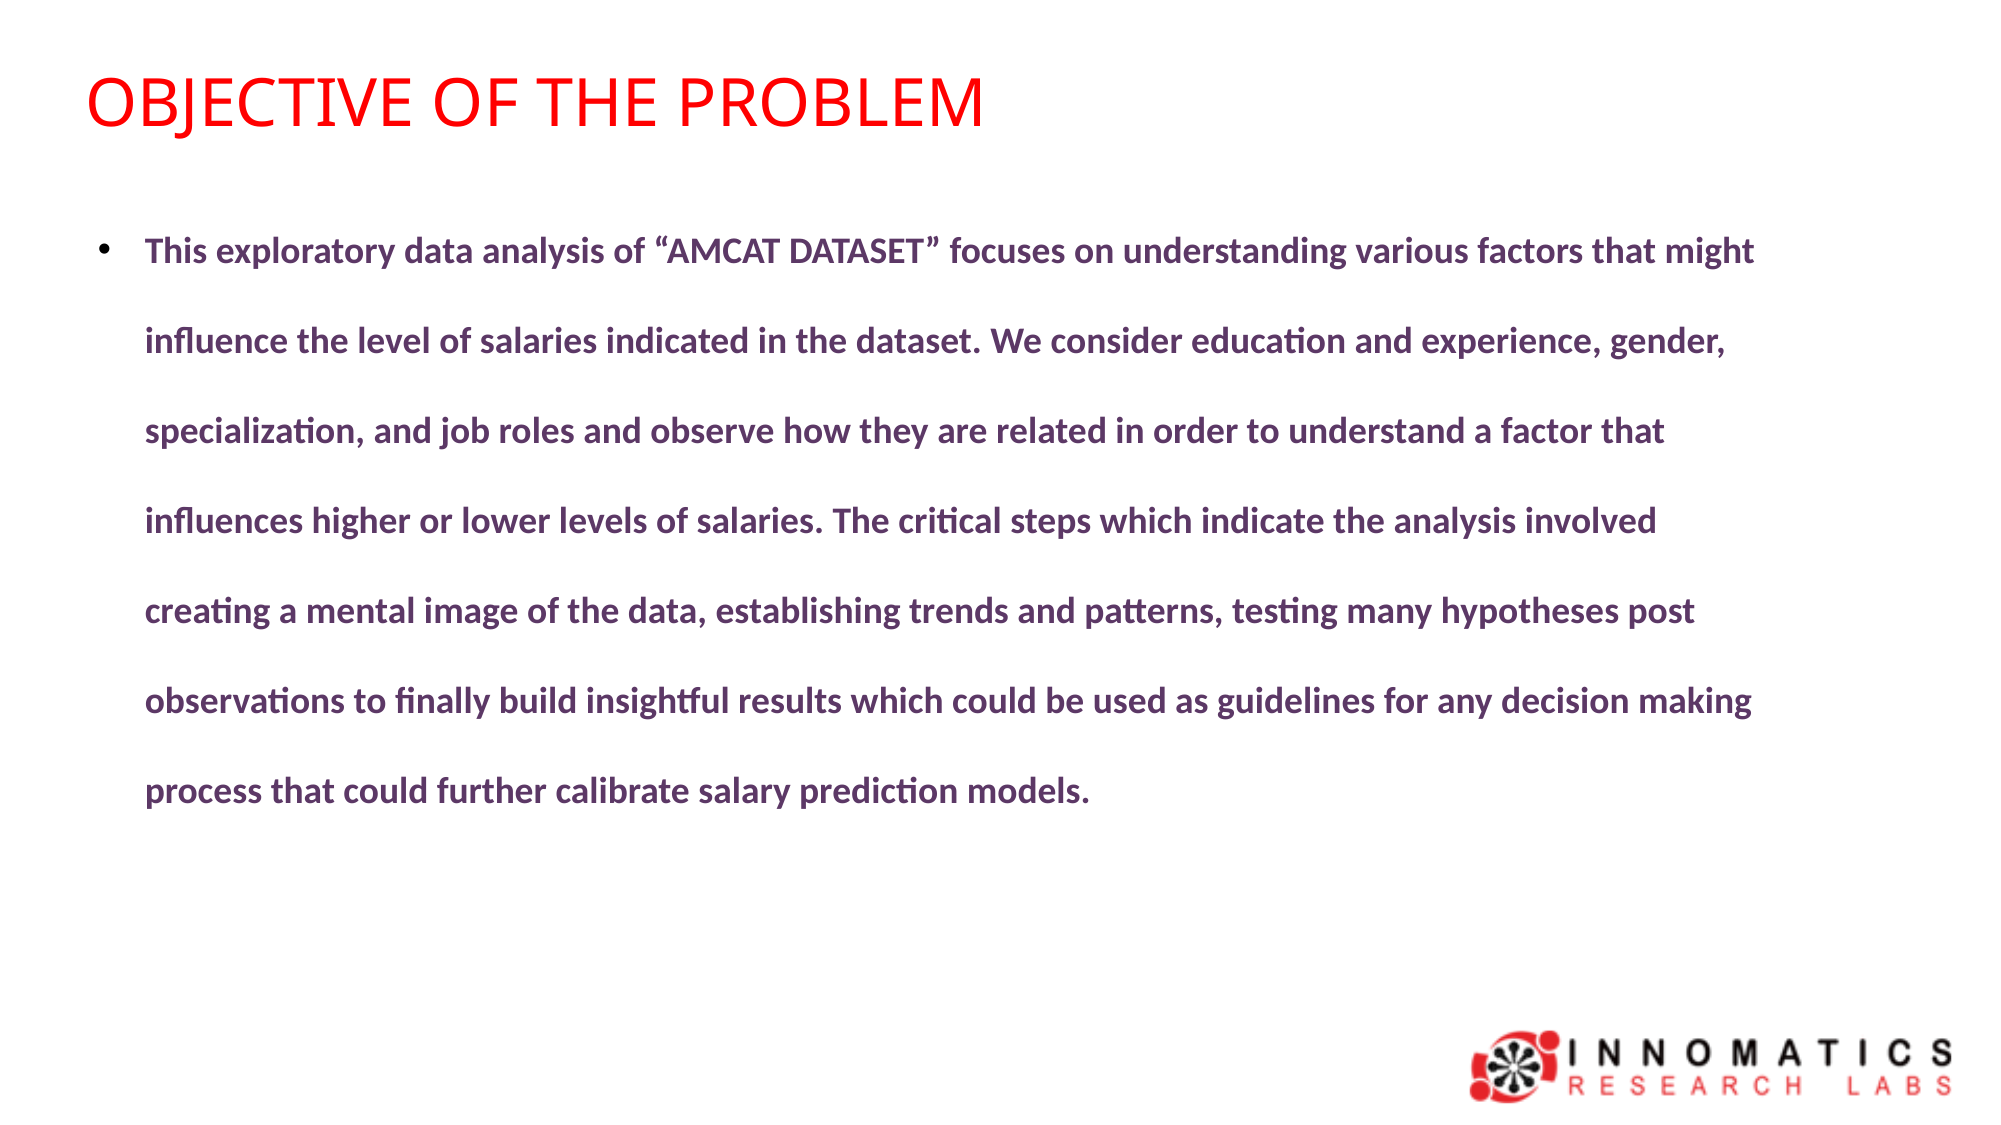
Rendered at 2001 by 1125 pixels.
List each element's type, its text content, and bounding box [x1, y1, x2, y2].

text_box OBJECTIVE OF THE PROBLEM [70, 68, 1071, 148]
text_box This exploratory data analysis of “AMCAT DATASET” focuses on understanding various factors that might influence the level of salaries indicated in the dataset. We consider education and experience, gender, specialization, and job roles and observe how they are related in order to understand a factor that influences higher or lower levels of salaries. The critical steps which indicate the analysis involved creating a mental image of the data, establishing trends and patterns, testing many hypotheses post observations to finally build insightful results which could be used as guidelines for any decision making process that could further calibrate salary prediction models. [82, 165, 1786, 917]
picture [1445, 1014, 1975, 1125]
